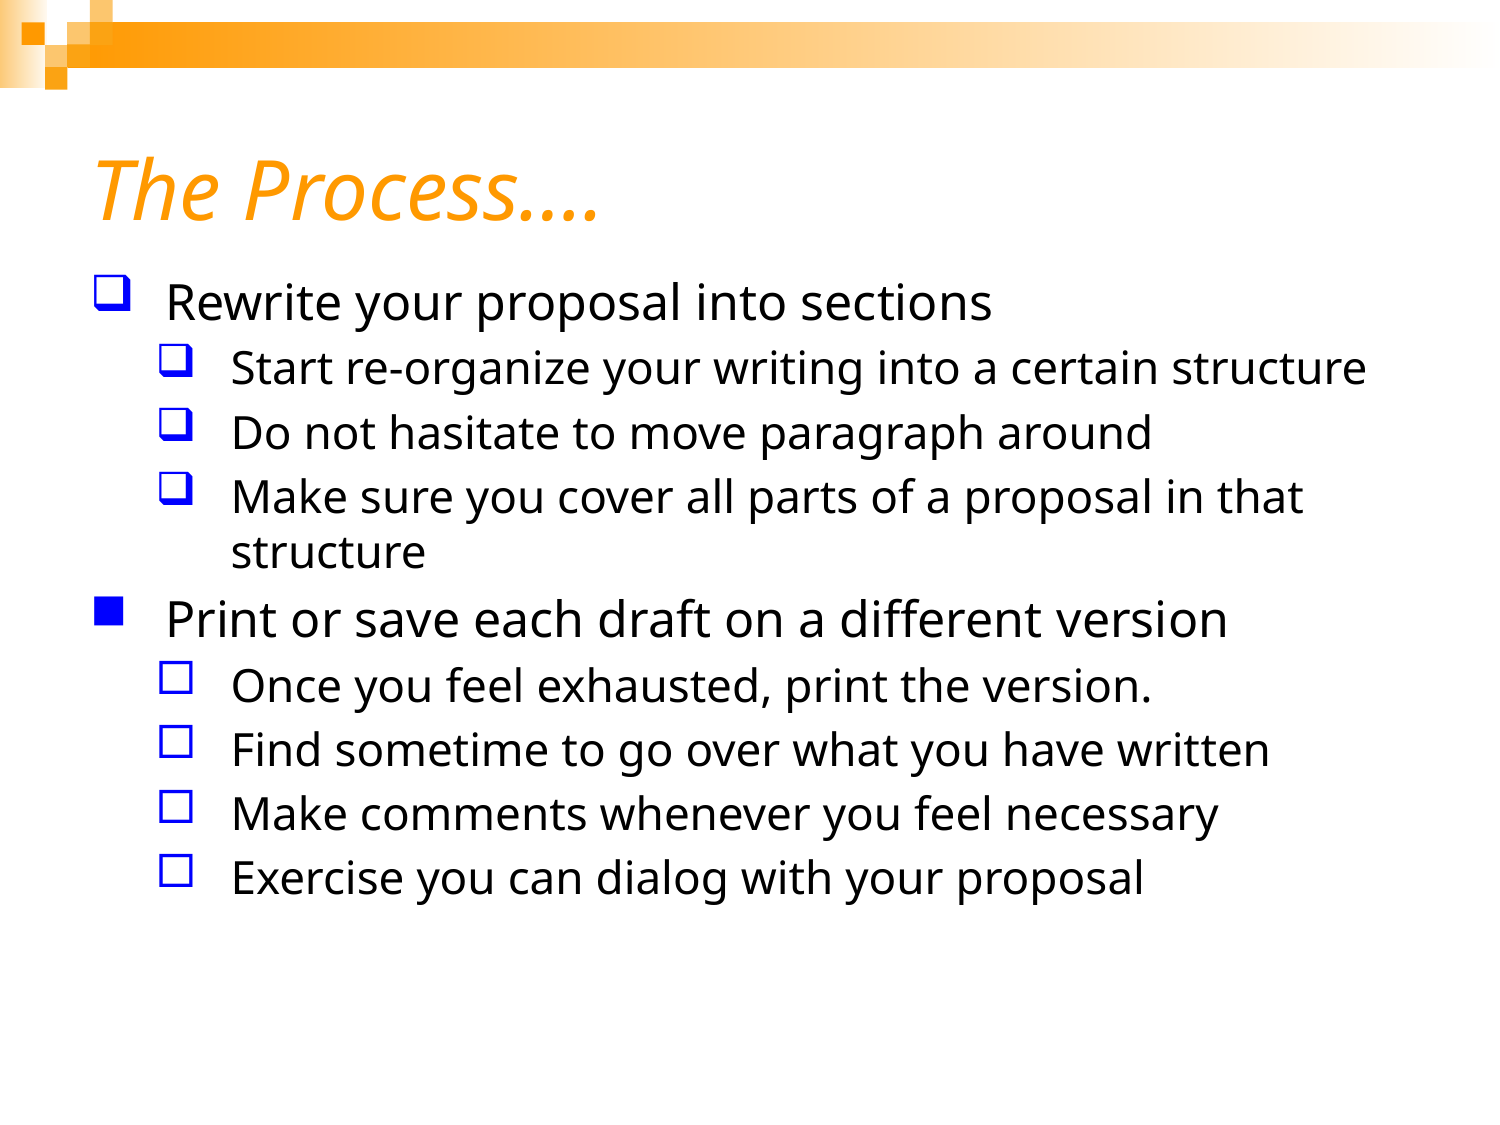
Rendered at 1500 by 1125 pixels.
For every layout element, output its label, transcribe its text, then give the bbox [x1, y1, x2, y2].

list Rewrite your proposal into sections Start re-organize your writing into a certain structure Do not hasitate to move paragraph around Make sure you cover all parts of a proposal in that structure Print or save each draft on a different version Once you feel exhausted, print the version. Find sometime to go over what you have written Make comments whenever you feel necessary Exercise you can dialog with your proposal [74, 262, 1426, 963]
title The Process…. [74, 74, 1426, 262]
